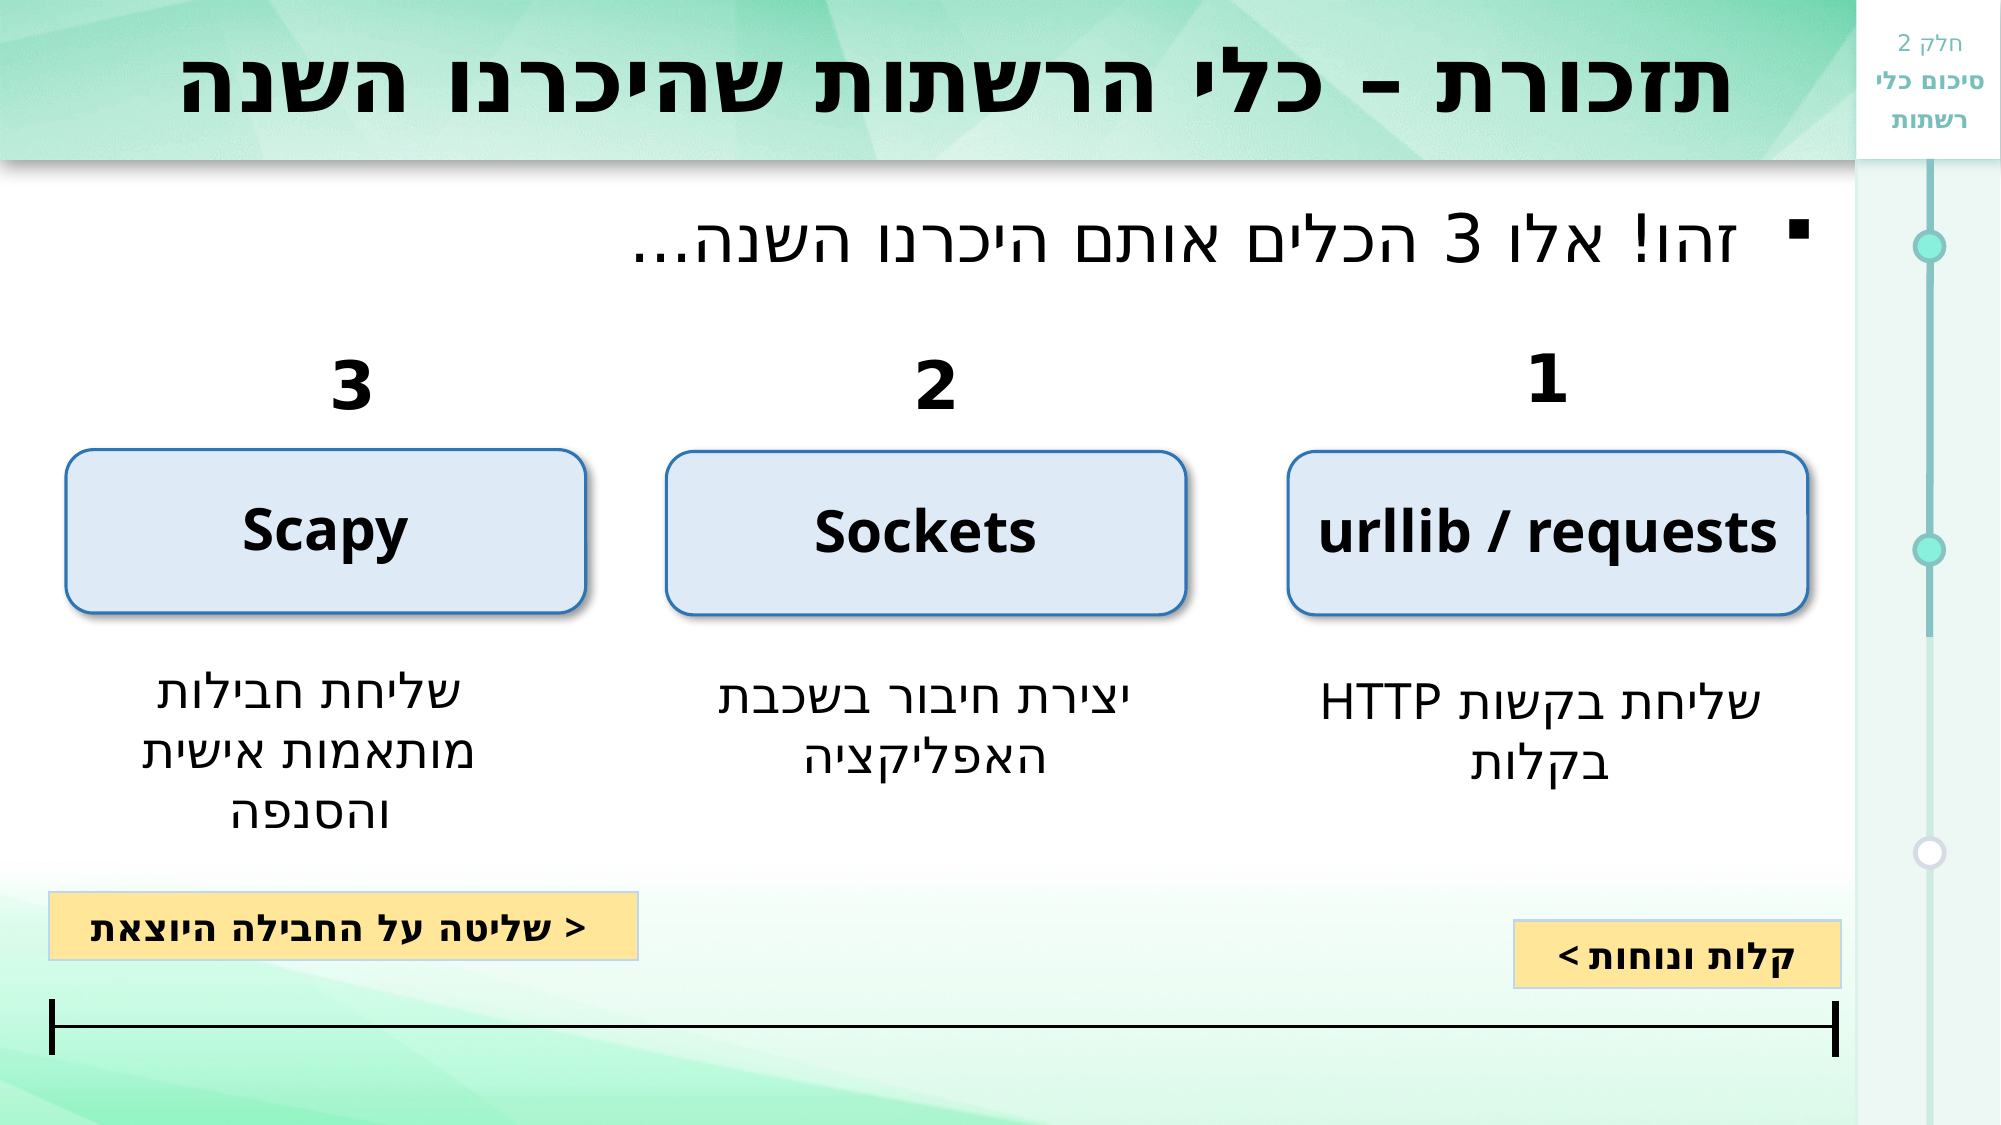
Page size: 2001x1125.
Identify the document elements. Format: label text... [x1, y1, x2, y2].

title תזכורת – כלי הרשתות שהיכרנו השנה [0, 0, 1915, 155]
text_box Scapy [64, 448, 587, 615]
picture [0, 860, 1855, 1125]
text_box שליטה על החבילה היוצאת > [48, 891, 639, 961]
text_box Sockets [665, 450, 1188, 616]
text_box יצירת חיבור בשכבת האפליקציה [665, 656, 1186, 907]
text_box 2 [676, 334, 1197, 586]
text_box שליחת בקשות HTTP בקלות [1280, 662, 1801, 913]
text_box 1 [1288, 327, 1808, 579]
picture [0, 155, 1856, 160]
text_box < קלות ונוחות [1513, 919, 1842, 989]
text_box 3 [93, 334, 613, 586]
text_box urllib / requests [1287, 471, 1809, 616]
text_box שליחת חבילות מותאמות אישית והסנפה [50, 650, 570, 891]
list זהו! אלו 3 הכלים אותם היכרנו השנה... [0, 197, 1830, 1093]
